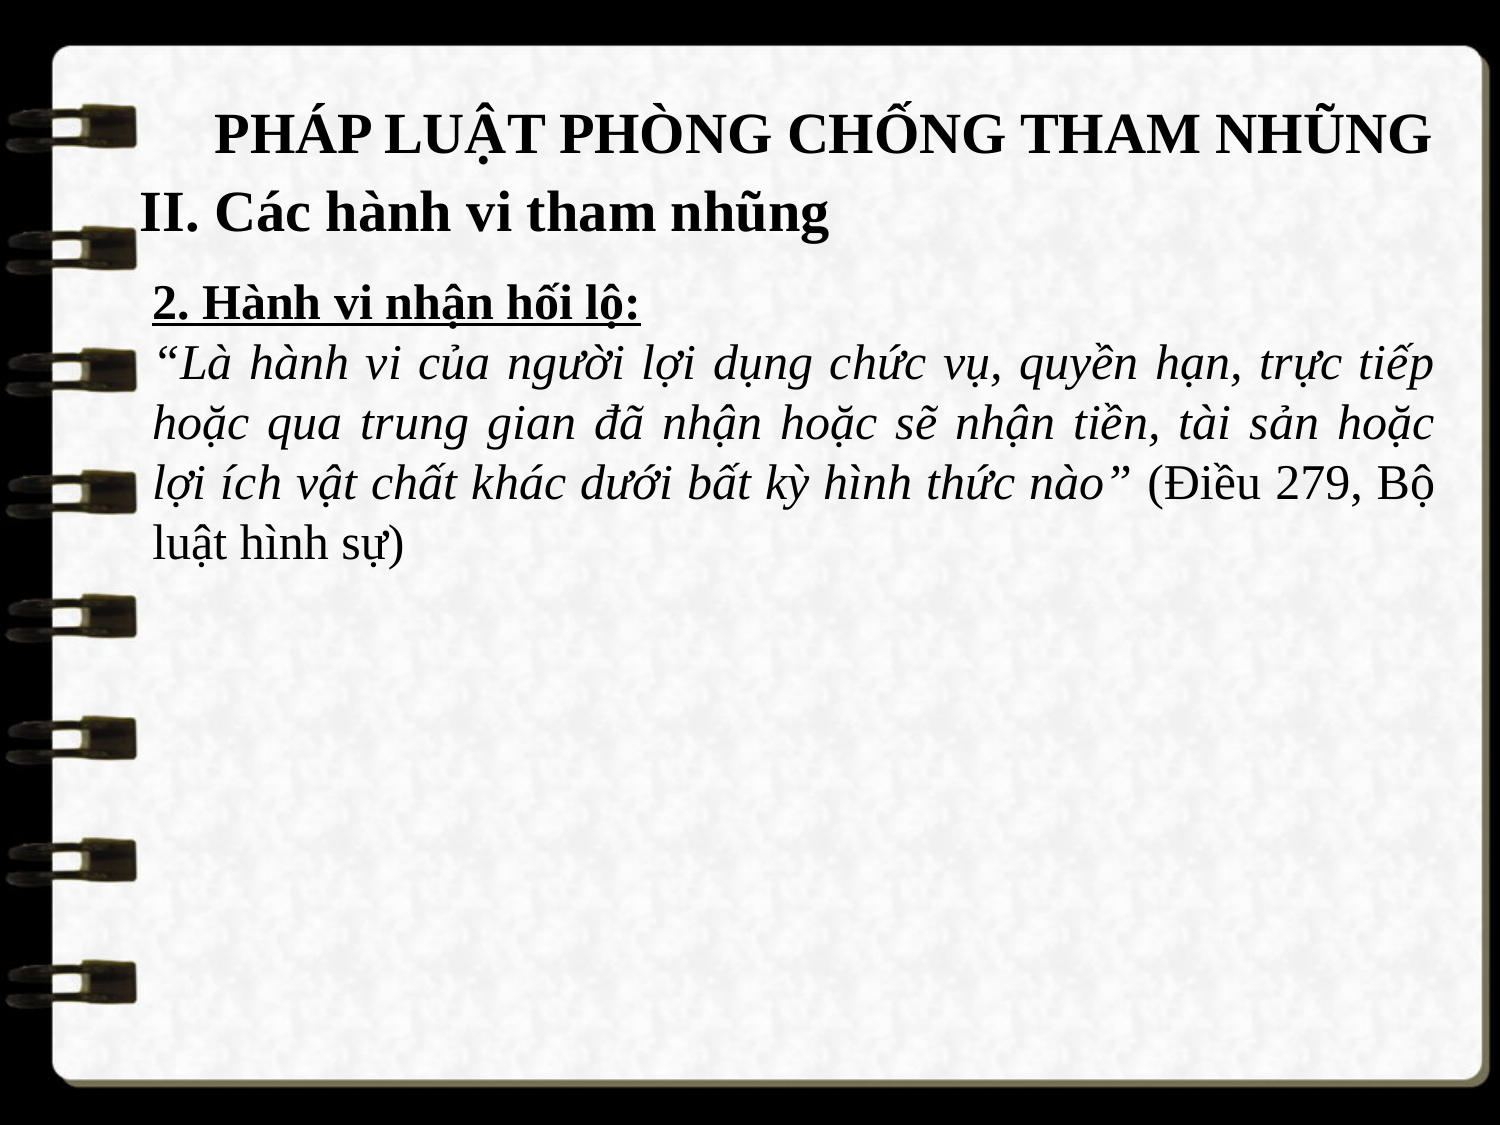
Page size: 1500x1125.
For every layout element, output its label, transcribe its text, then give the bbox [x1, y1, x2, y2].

text_box 2. Hành vi nhận hối lộ: “Là hành vi của người lợi dụng chức vụ, quyền hạn, trực tiếp hoặc qua trung gian đã nhận hoặc sẽ nhận tiền, tài sản hoặc lợi ích vật chất khác dưới bất kỳ hình thức nào” (Điều 279, Bộ luật hình sự) [137, 263, 1450, 698]
text_box PHÁP LUẬT PHÒNG CHỐNG THAM NHŨNG II. Các hành vi tham nhũng [124, 87, 1475, 263]
picture [0, 0, 1500, 1125]
